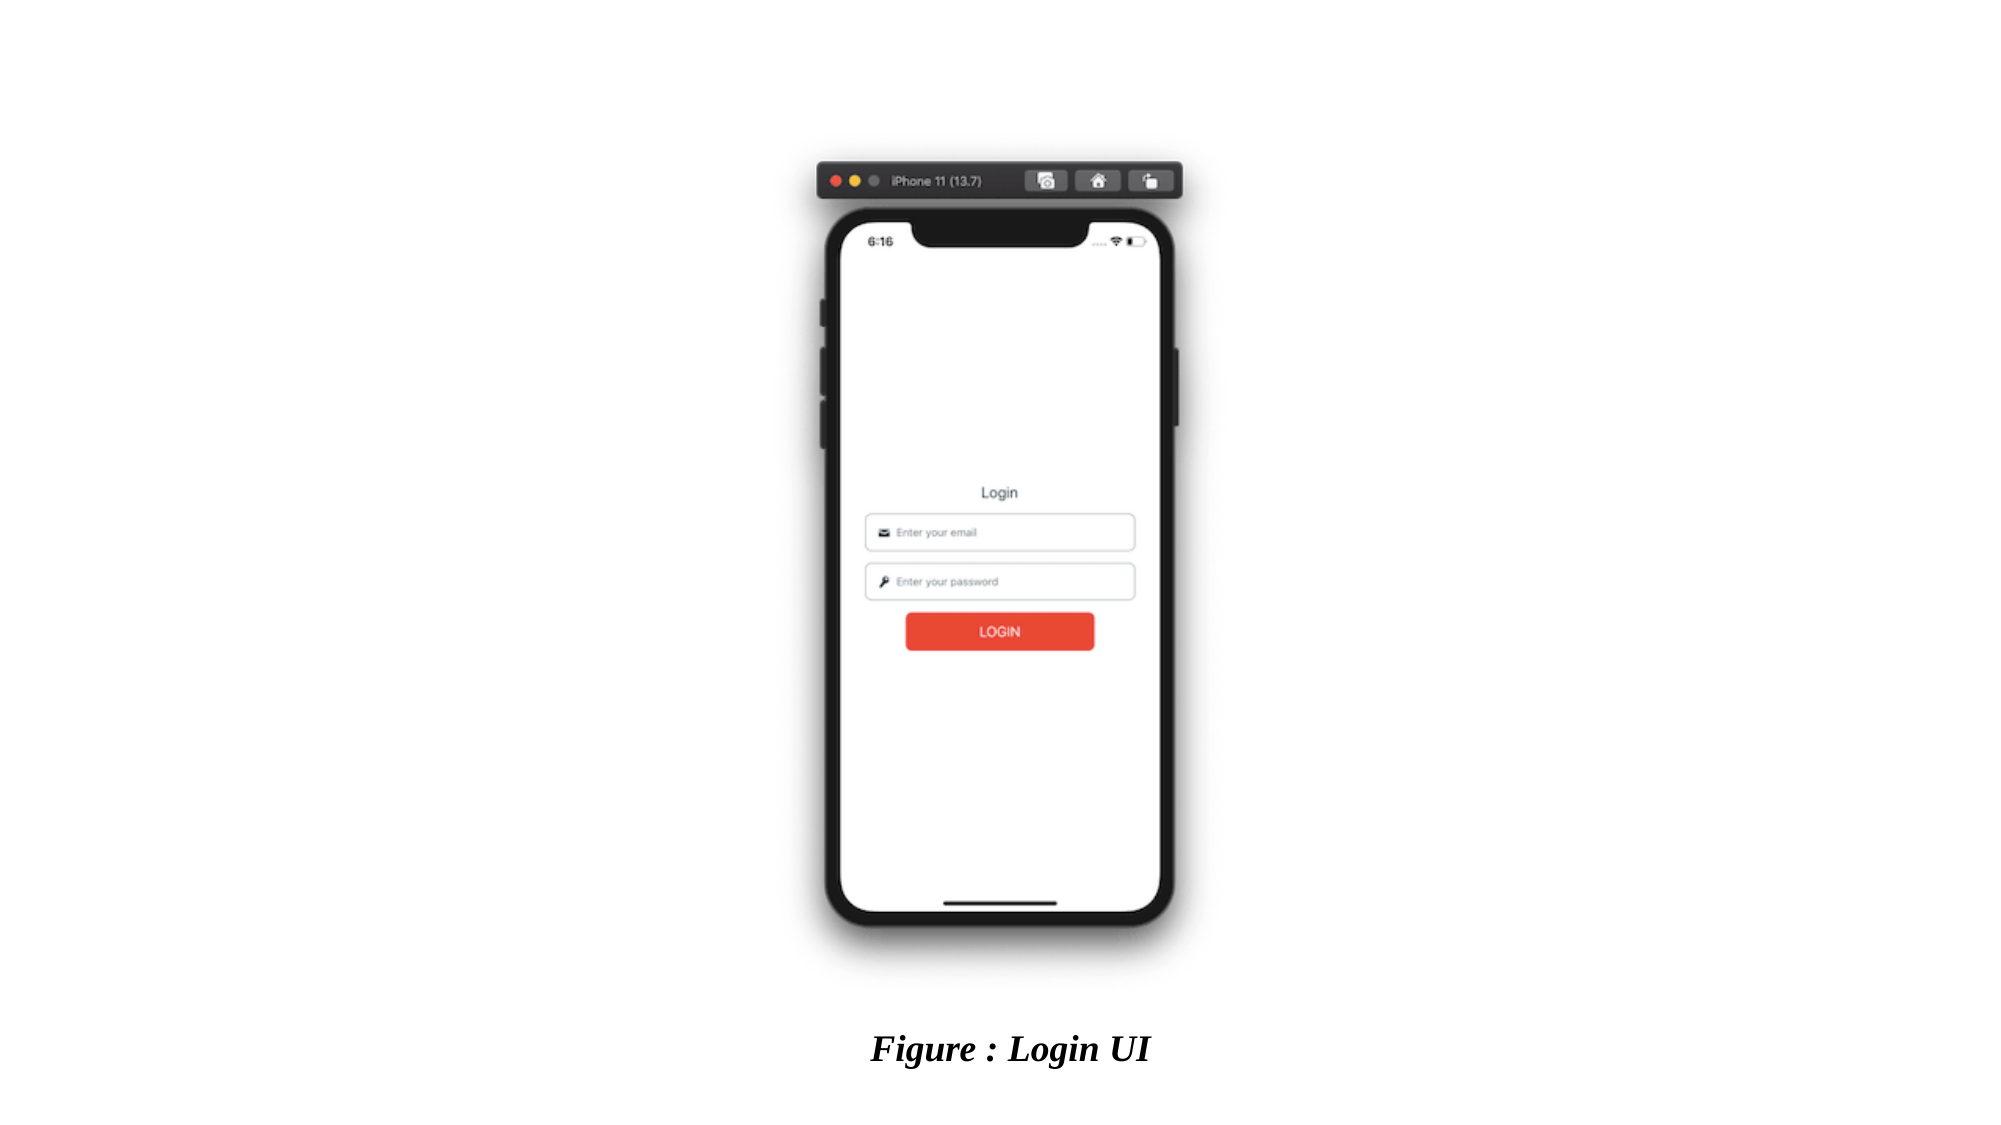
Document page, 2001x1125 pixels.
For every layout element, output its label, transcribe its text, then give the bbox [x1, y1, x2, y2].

picture [765, 127, 1235, 998]
text_box Figure : Login UI [798, 1016, 1166, 1076]
